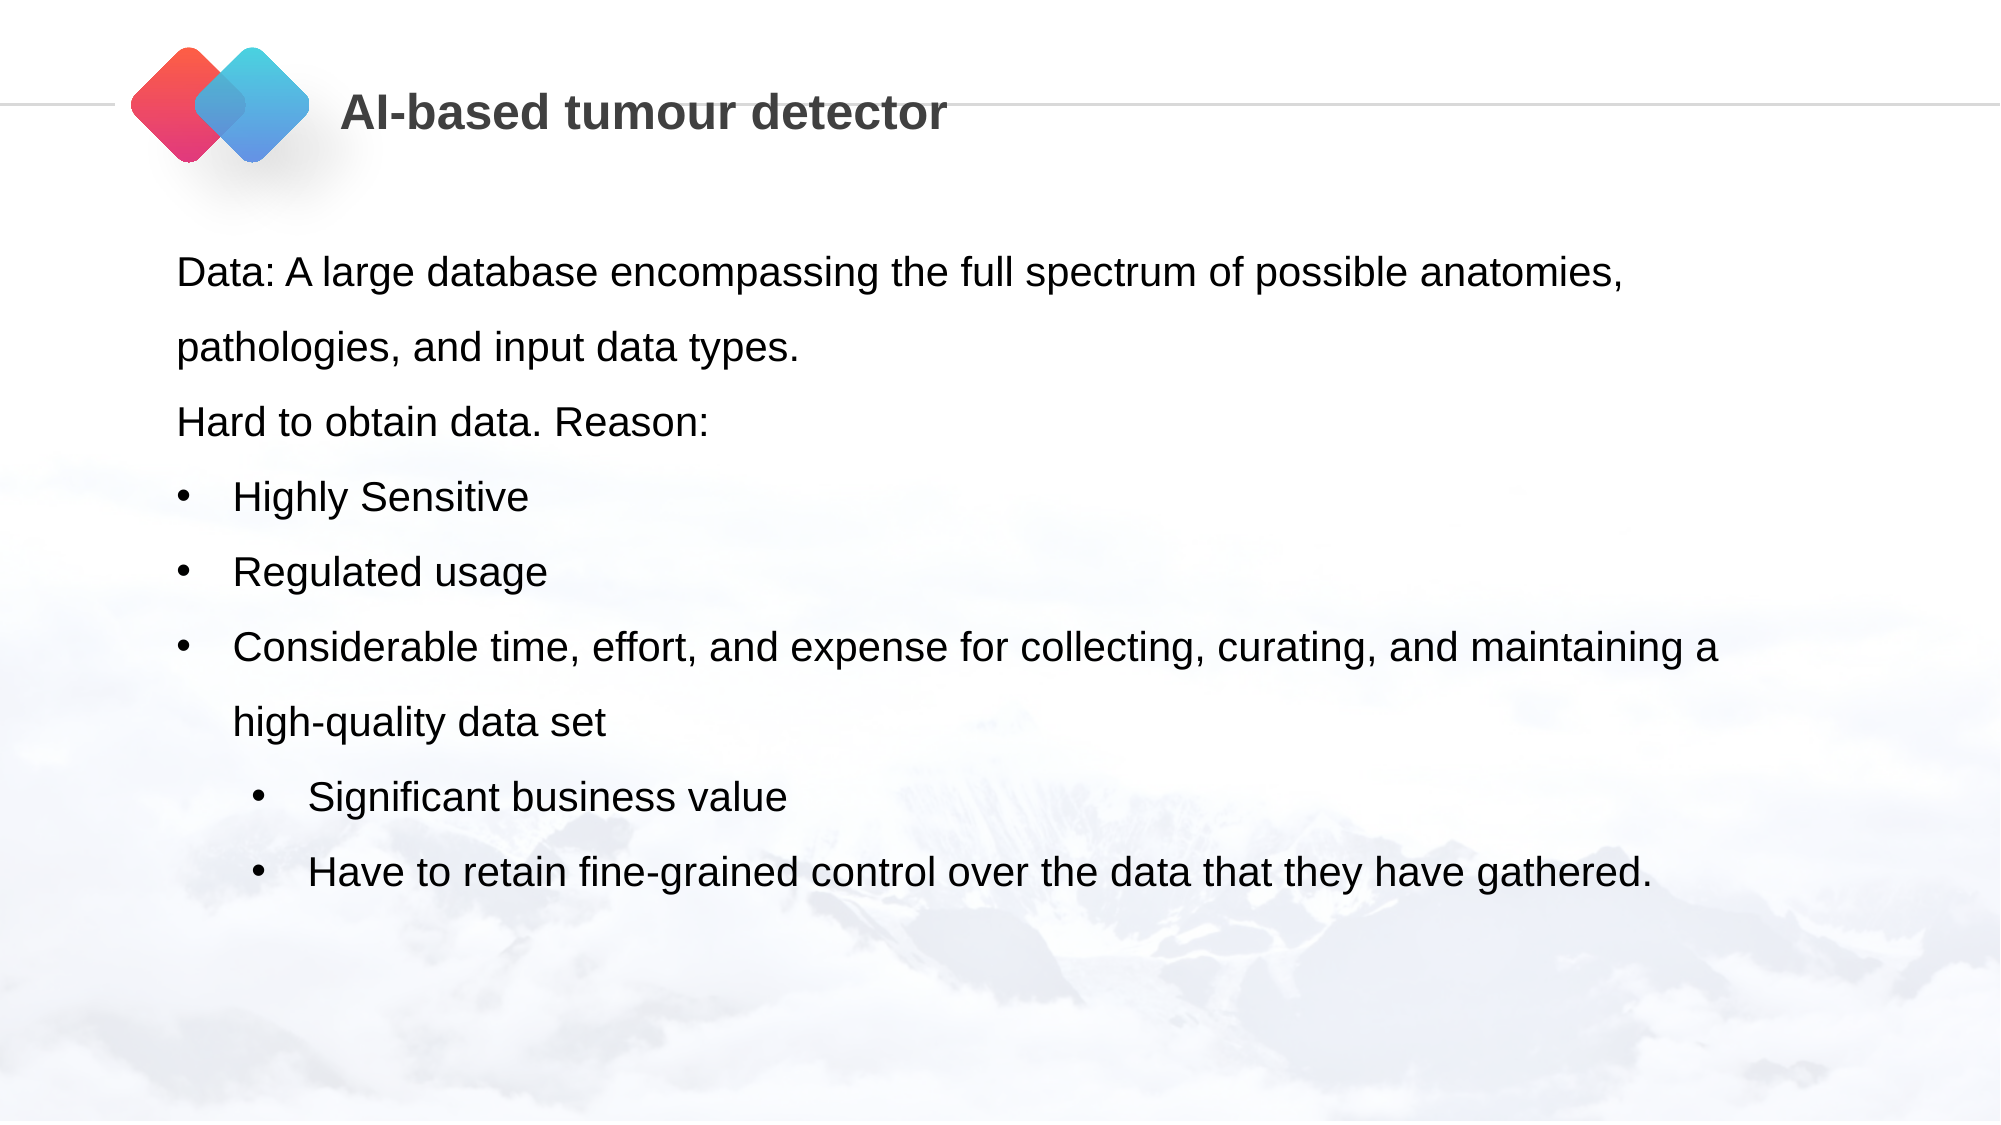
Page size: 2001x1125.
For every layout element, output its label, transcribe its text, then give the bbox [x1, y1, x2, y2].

text_box Data: A large database encompassing the full spectrum of possible anatomies, pathologies, and input data types. Hard to obtain data. Reason: Highly Sensitive Regulated usage Considerable time, effort, and expense for collecting, curating, and maintaining a high-quality data set Significant business value Have to retain fine-grained control over the data that they have gathered. [161, 212, 1827, 903]
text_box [143, 59, 298, 150]
text_box AI-based tumour detector [324, 60, 1079, 148]
